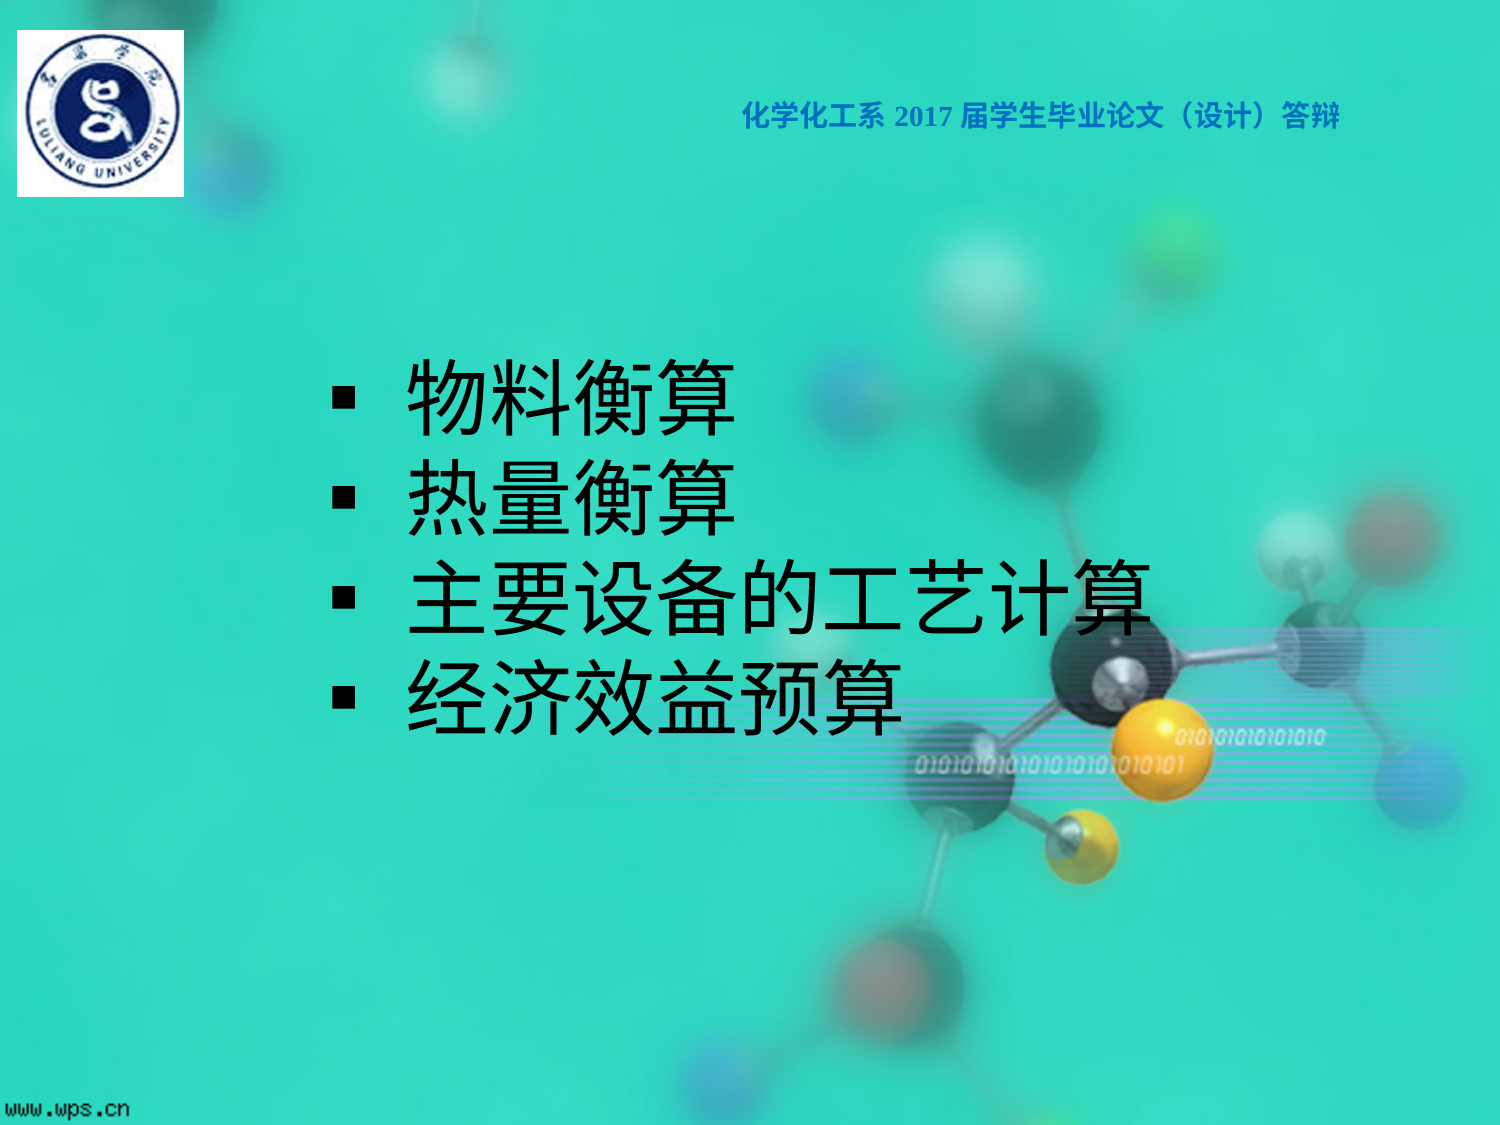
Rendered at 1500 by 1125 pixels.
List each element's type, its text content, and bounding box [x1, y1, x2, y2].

text_box ▪物料衡算 ▪热量衡算 ▪主要设备的工艺计算 ▪经济效益预算 [287, 338, 1247, 754]
picture [0, 0, 1500, 1125]
